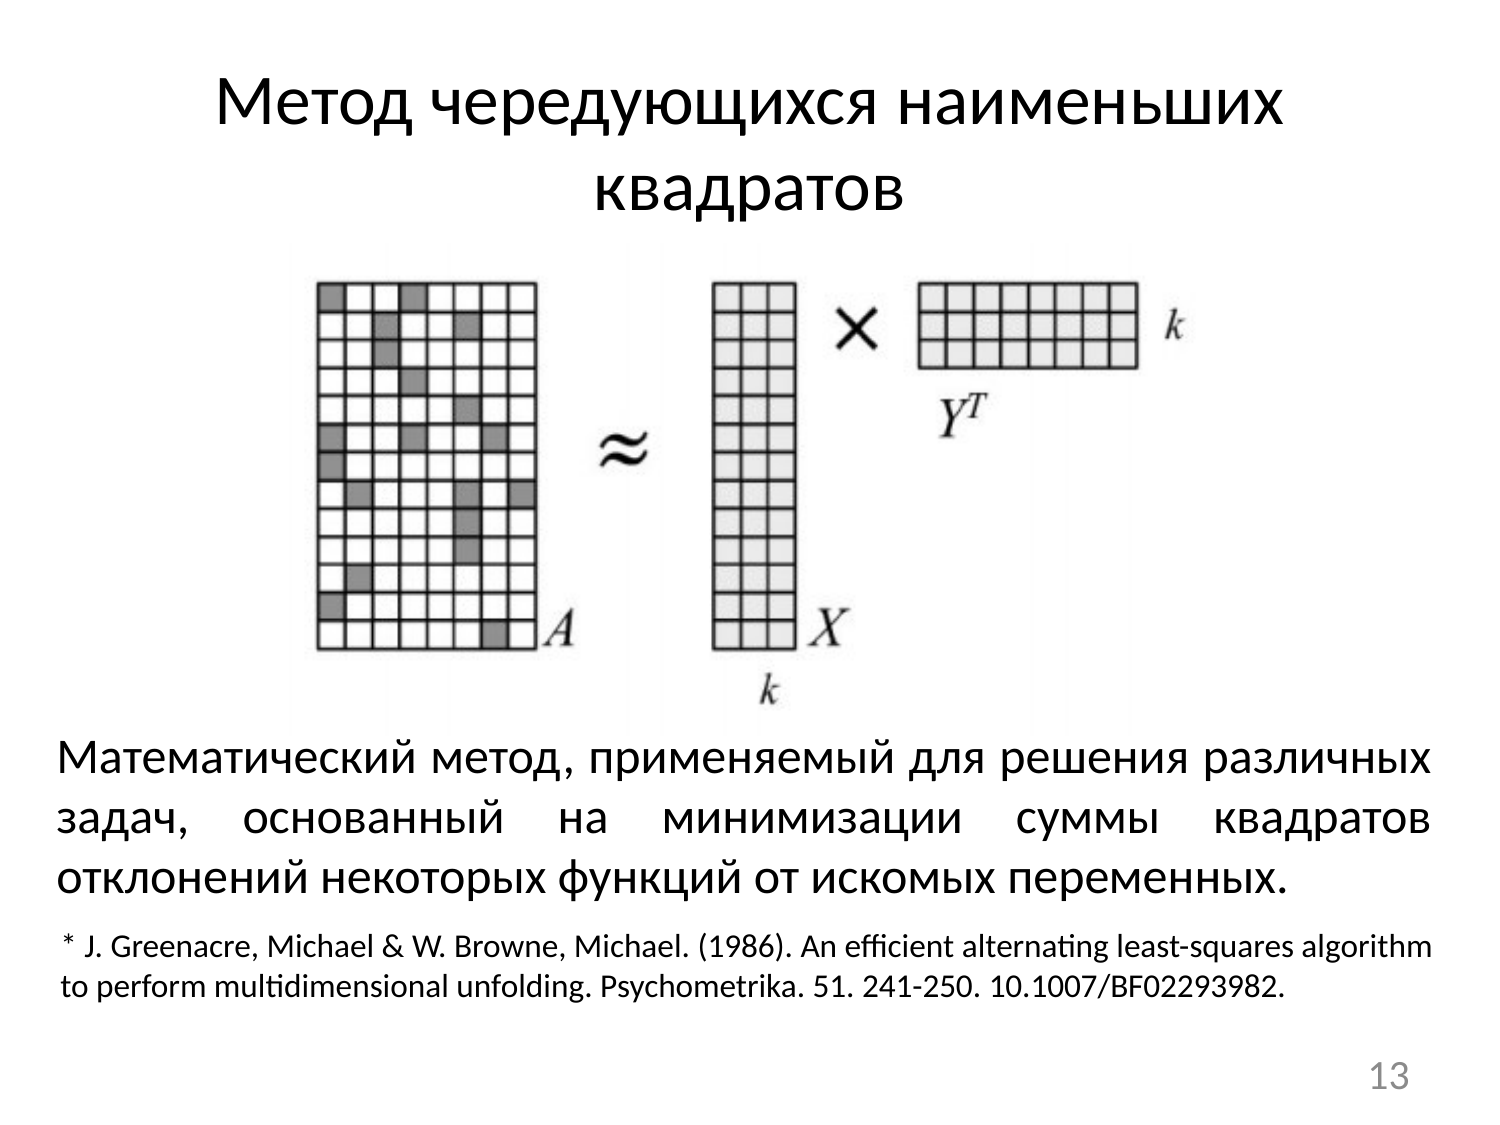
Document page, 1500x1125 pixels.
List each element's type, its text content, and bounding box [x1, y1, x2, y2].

list Математический метод, применяемый для решения различных задач, основанный на минимизации суммы квадратов отклонений некоторых функций от искомых переменных. [41, 716, 1447, 976]
picture [288, 243, 1210, 736]
title Метод чередующихся наименьших квадратов [75, 45, 1425, 233]
text_box * J. Greenacre, Michael & W. Browne, Michael. (1986). An efficient alternating least-squares algorithm to perform multidimensional unfolding. Psychometrika. 51. 241-250. 10.1007/BF02293982. [45, 916, 1454, 1028]
slide_number 13 [1074, 1042, 1425, 1103]
